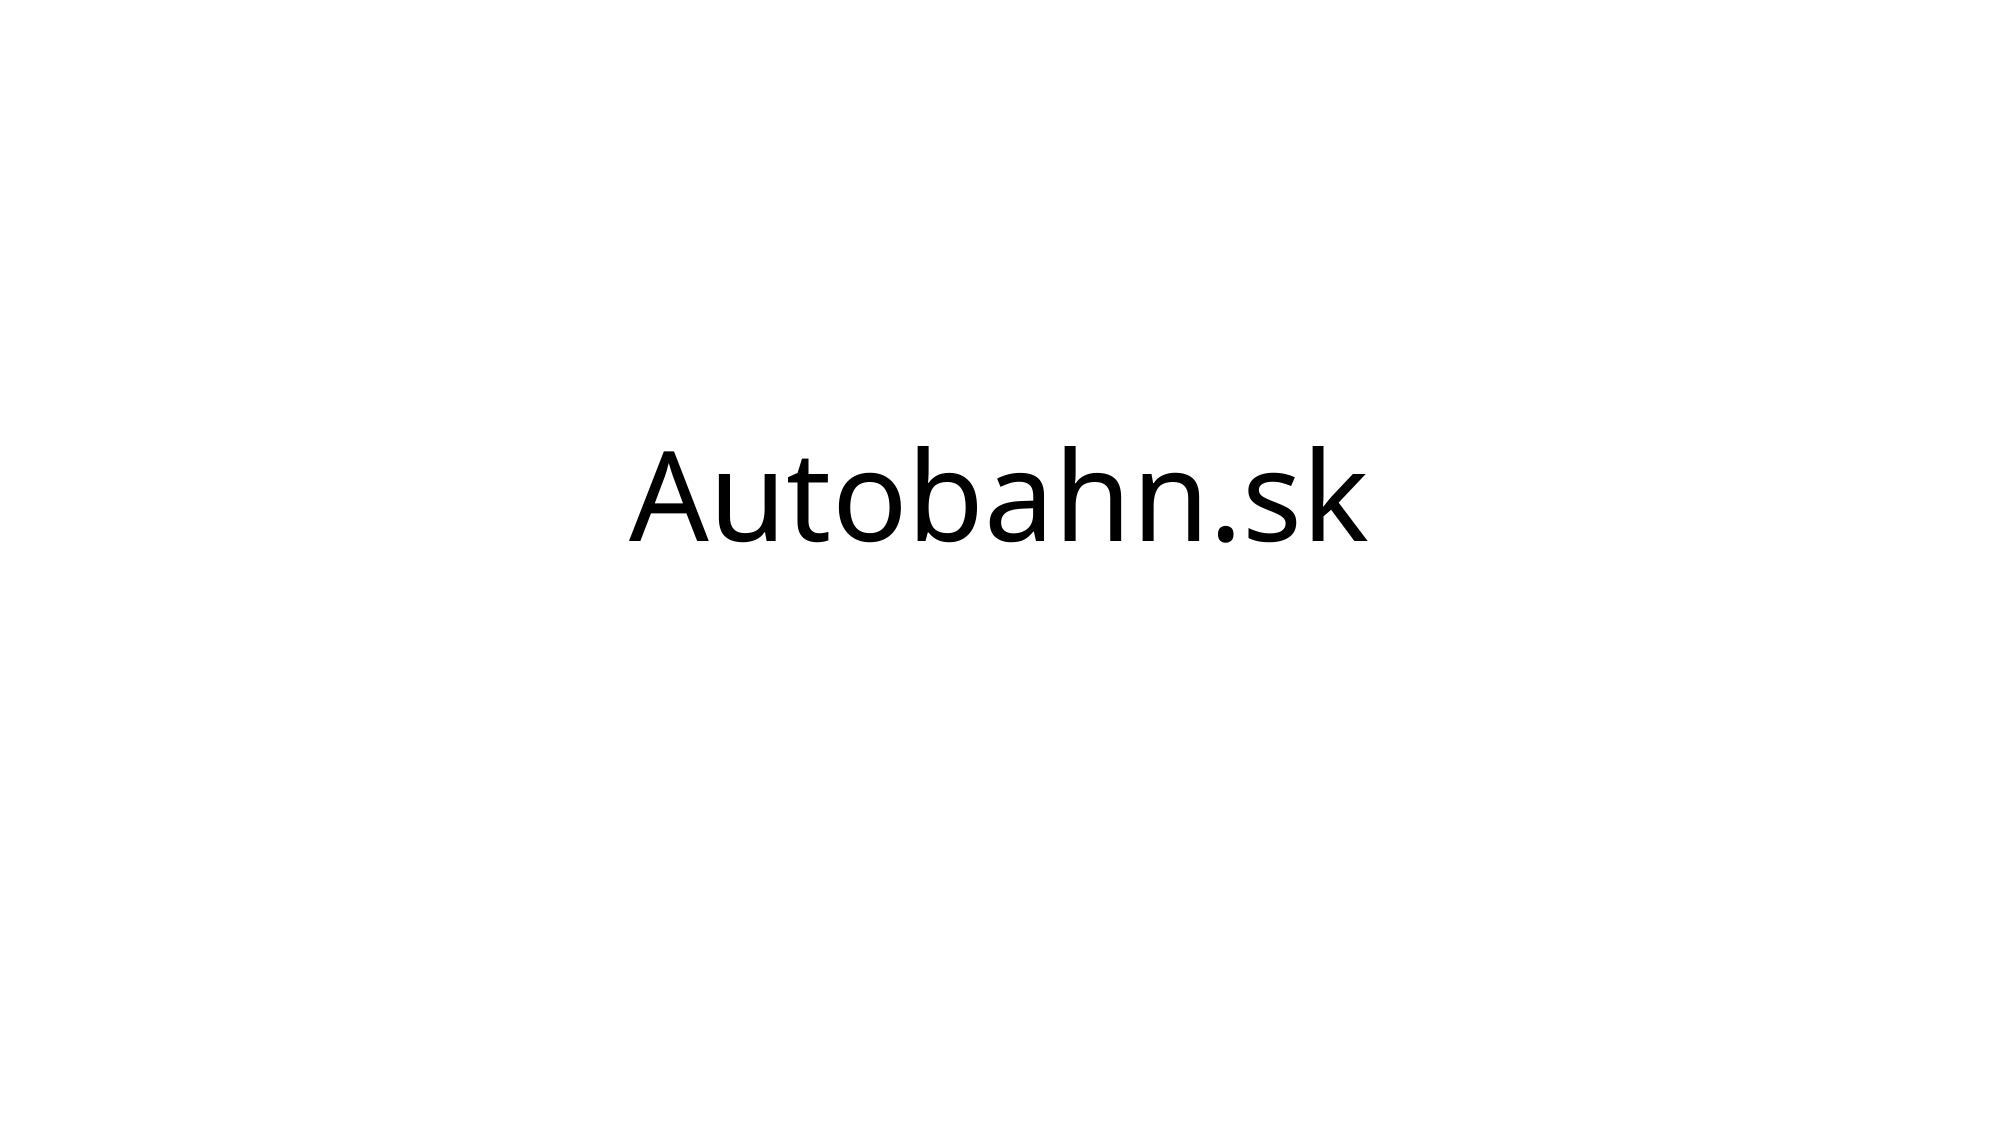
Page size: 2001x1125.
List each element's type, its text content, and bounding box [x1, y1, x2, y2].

title Autobahn.sk [249, 184, 1750, 576]
